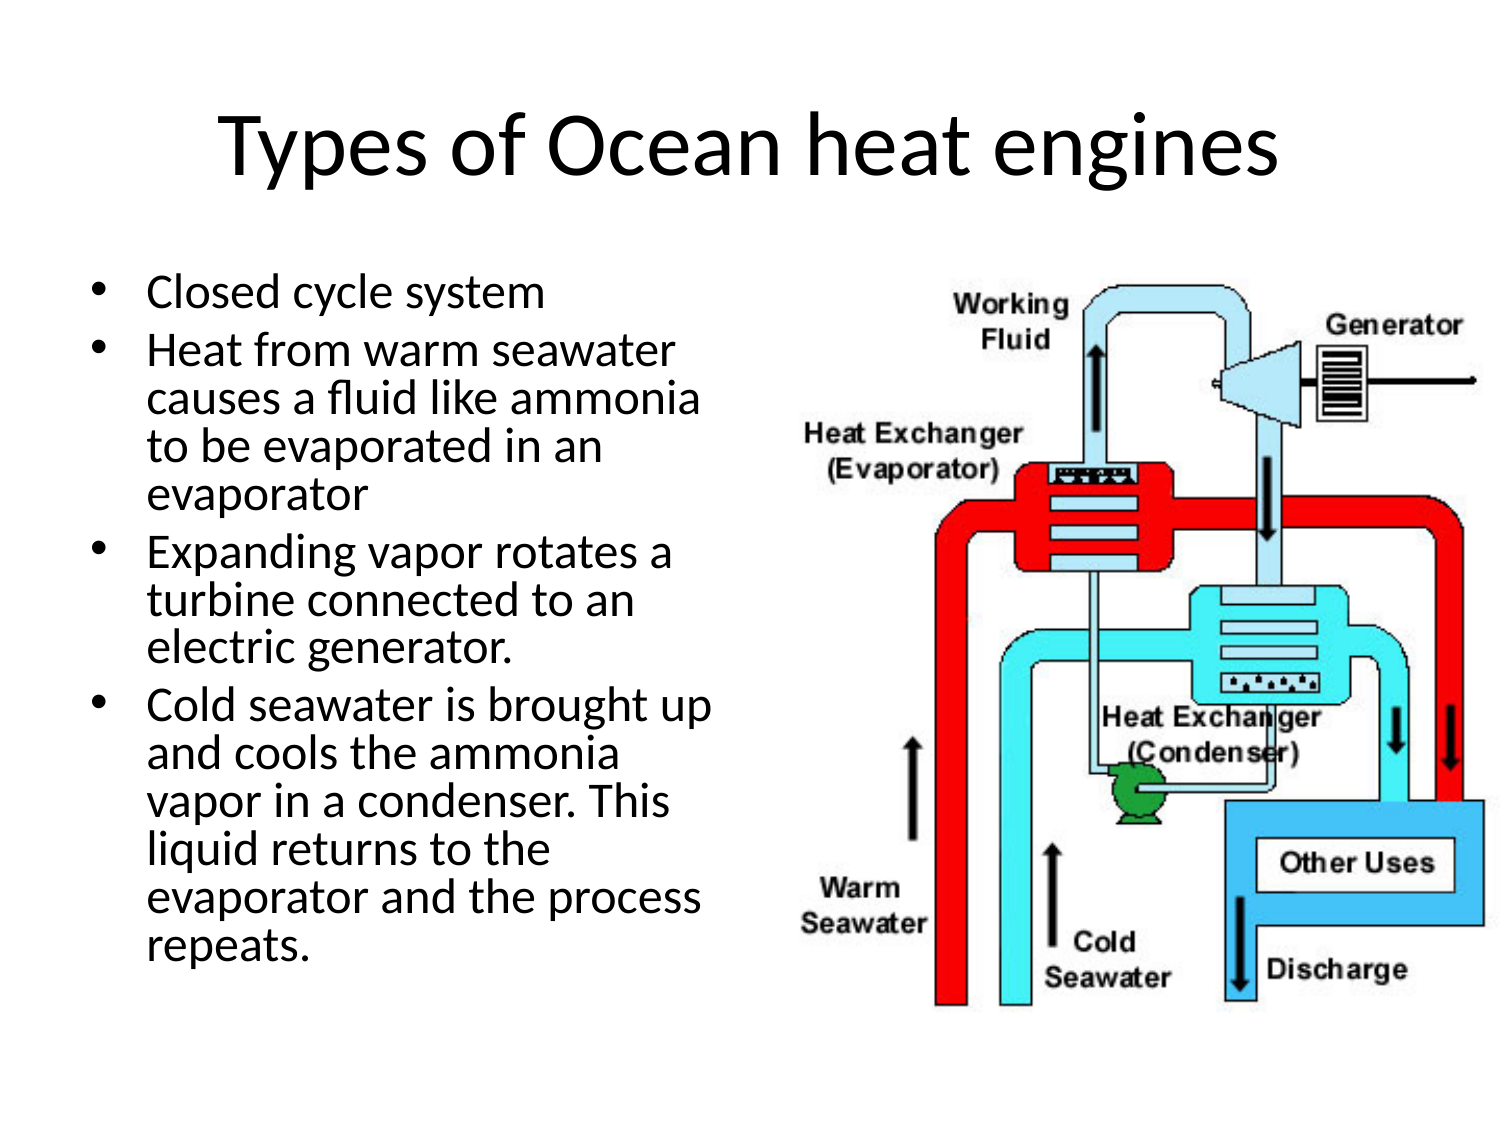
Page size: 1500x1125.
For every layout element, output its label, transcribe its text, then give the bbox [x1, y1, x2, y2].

title Types of Ocean heat engines [74, 44, 1426, 233]
list Closed cycle system Heat from warm seawater causes a fluid like ammonia to be evaporated in an evaporator Expanding vapor rotates a turbine connected to an electric generator. Cold seawater is brought up and cools the ammonia vapor in a condenser. This liquid returns to the evaporator and the process repeats. [74, 262, 738, 1006]
picture [782, 262, 1500, 1019]
